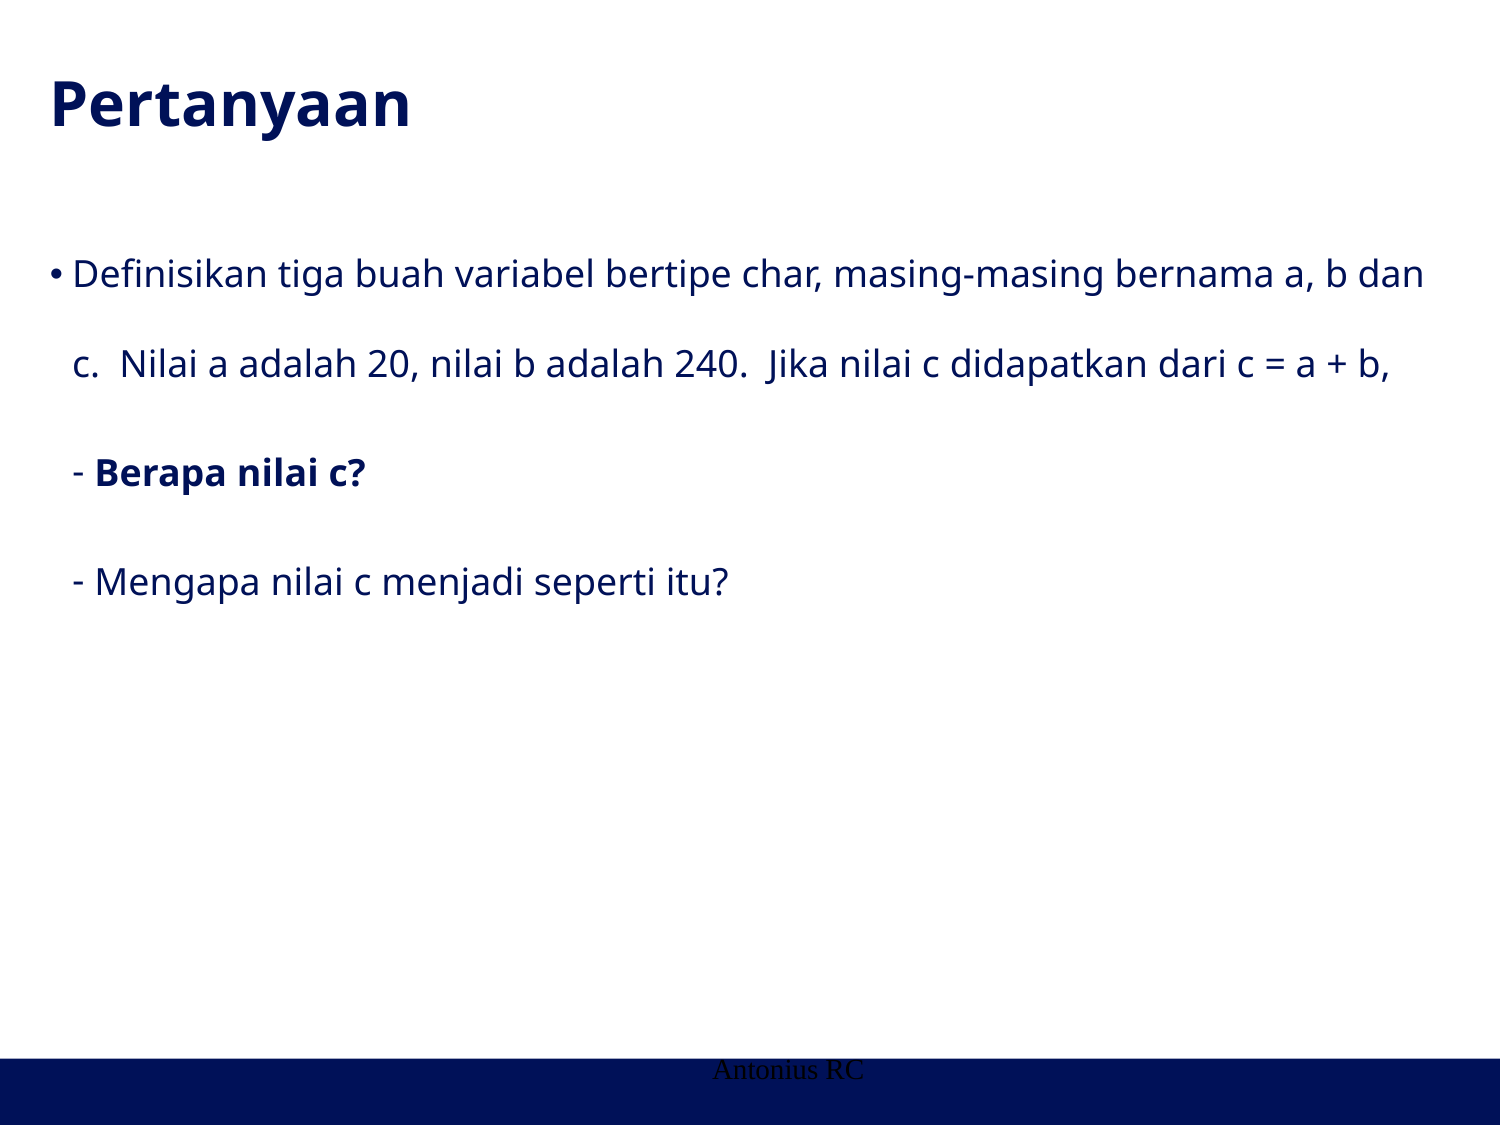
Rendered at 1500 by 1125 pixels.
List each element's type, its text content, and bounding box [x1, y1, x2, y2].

title Pertanyaan [49, 66, 1451, 138]
list Definisikan tiga buah variabel bertipe char, masing-masing bernama a, b dan c. Nilai a adalah 20, nilai b adalah 240. Jika nilai c didapatkan dari c = a + b, Berapa nilai c? Mengapa nilai c menjadi seperti itu? [49, 205, 1451, 993]
footer Antonius RC [304, 1042, 1273, 1103]
